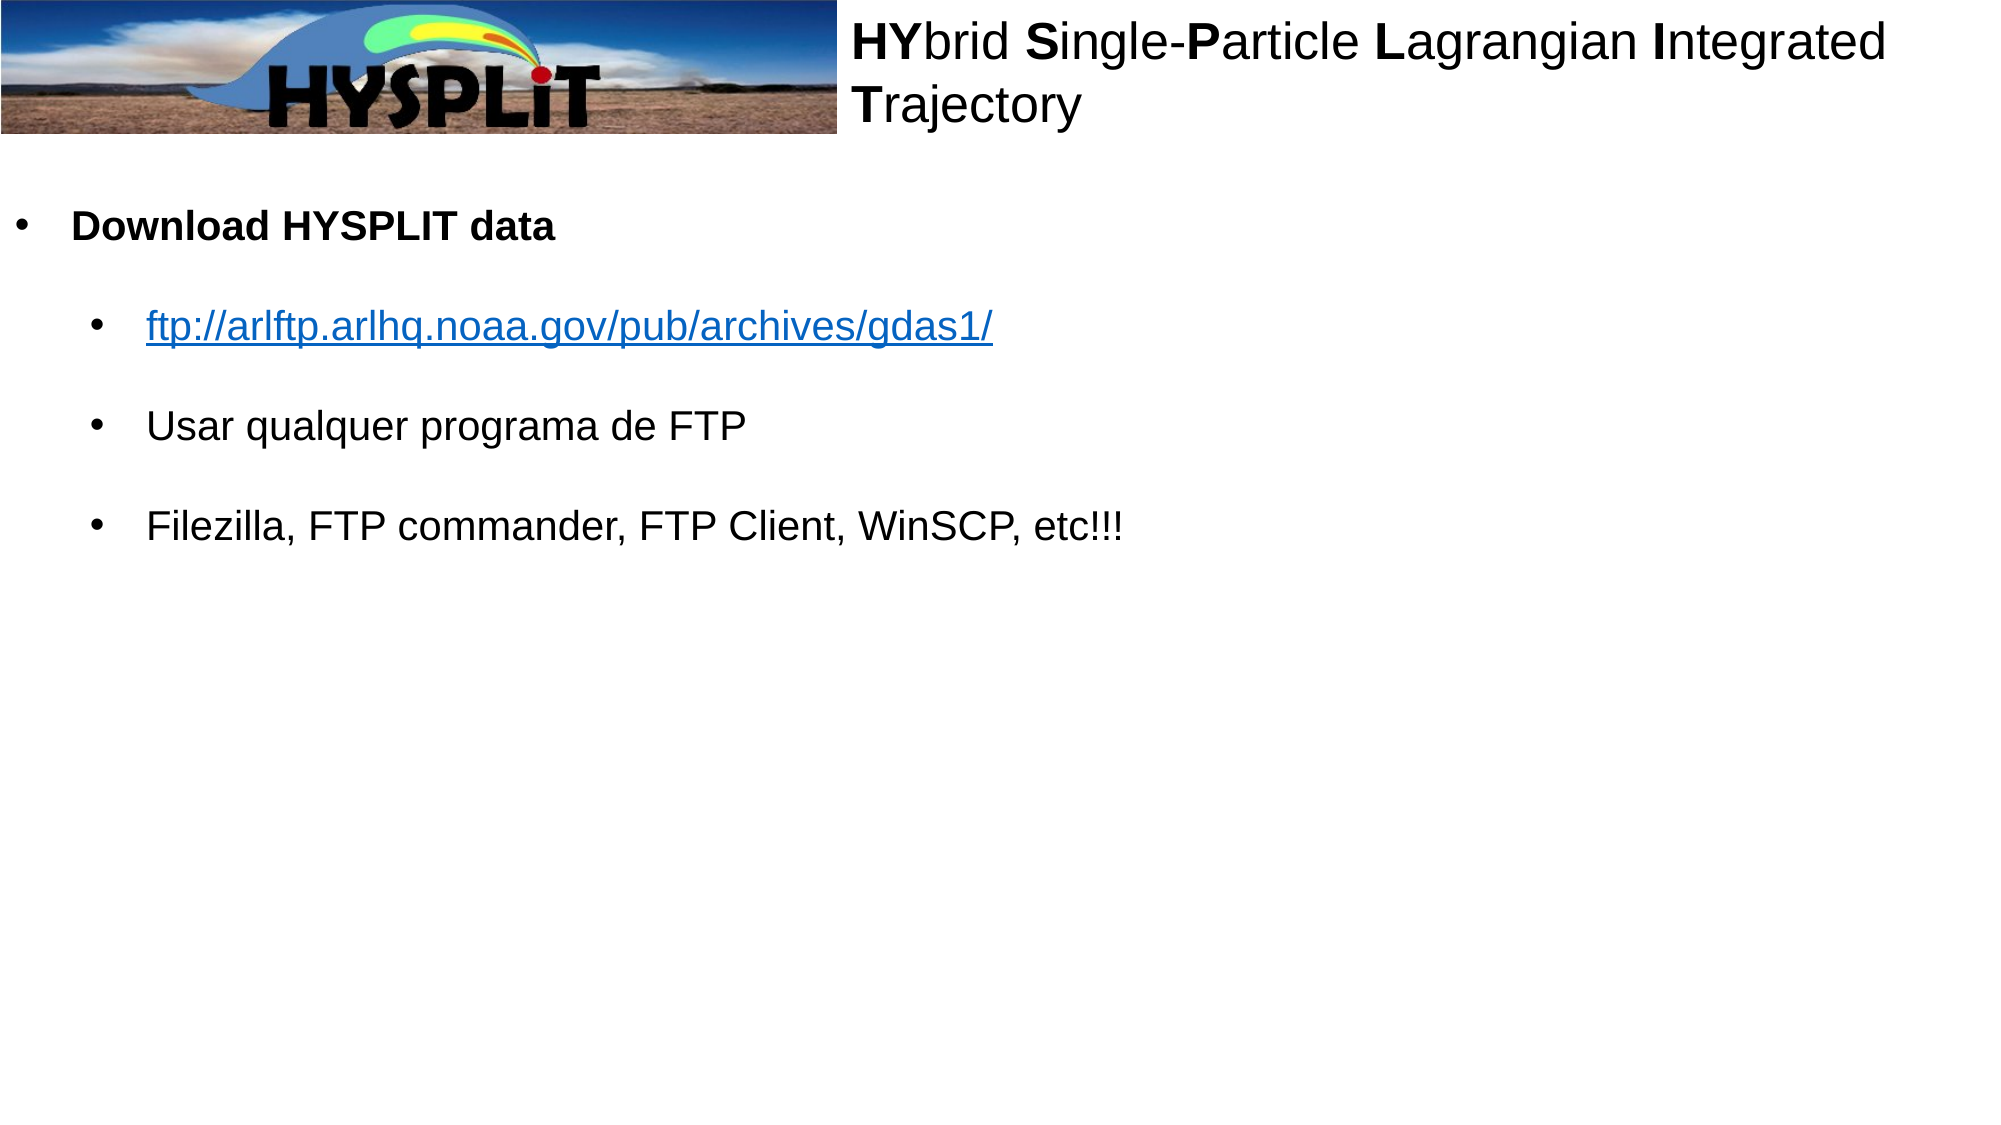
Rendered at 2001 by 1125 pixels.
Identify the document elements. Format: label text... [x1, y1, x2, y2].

picture [0, 0, 837, 134]
text_box HYbrid Single-Particle Lagrangian Integrated Trajectory [836, 0, 2000, 140]
text_box Download HYSPLIT data ftp://arlftp.arlhq.noaa.gov/pub/archives/gdas1/ Usar qualquer programa de FTP Filezilla, FTP commander, FTP Client, WinSCP, etc!!! [0, 191, 2000, 657]
